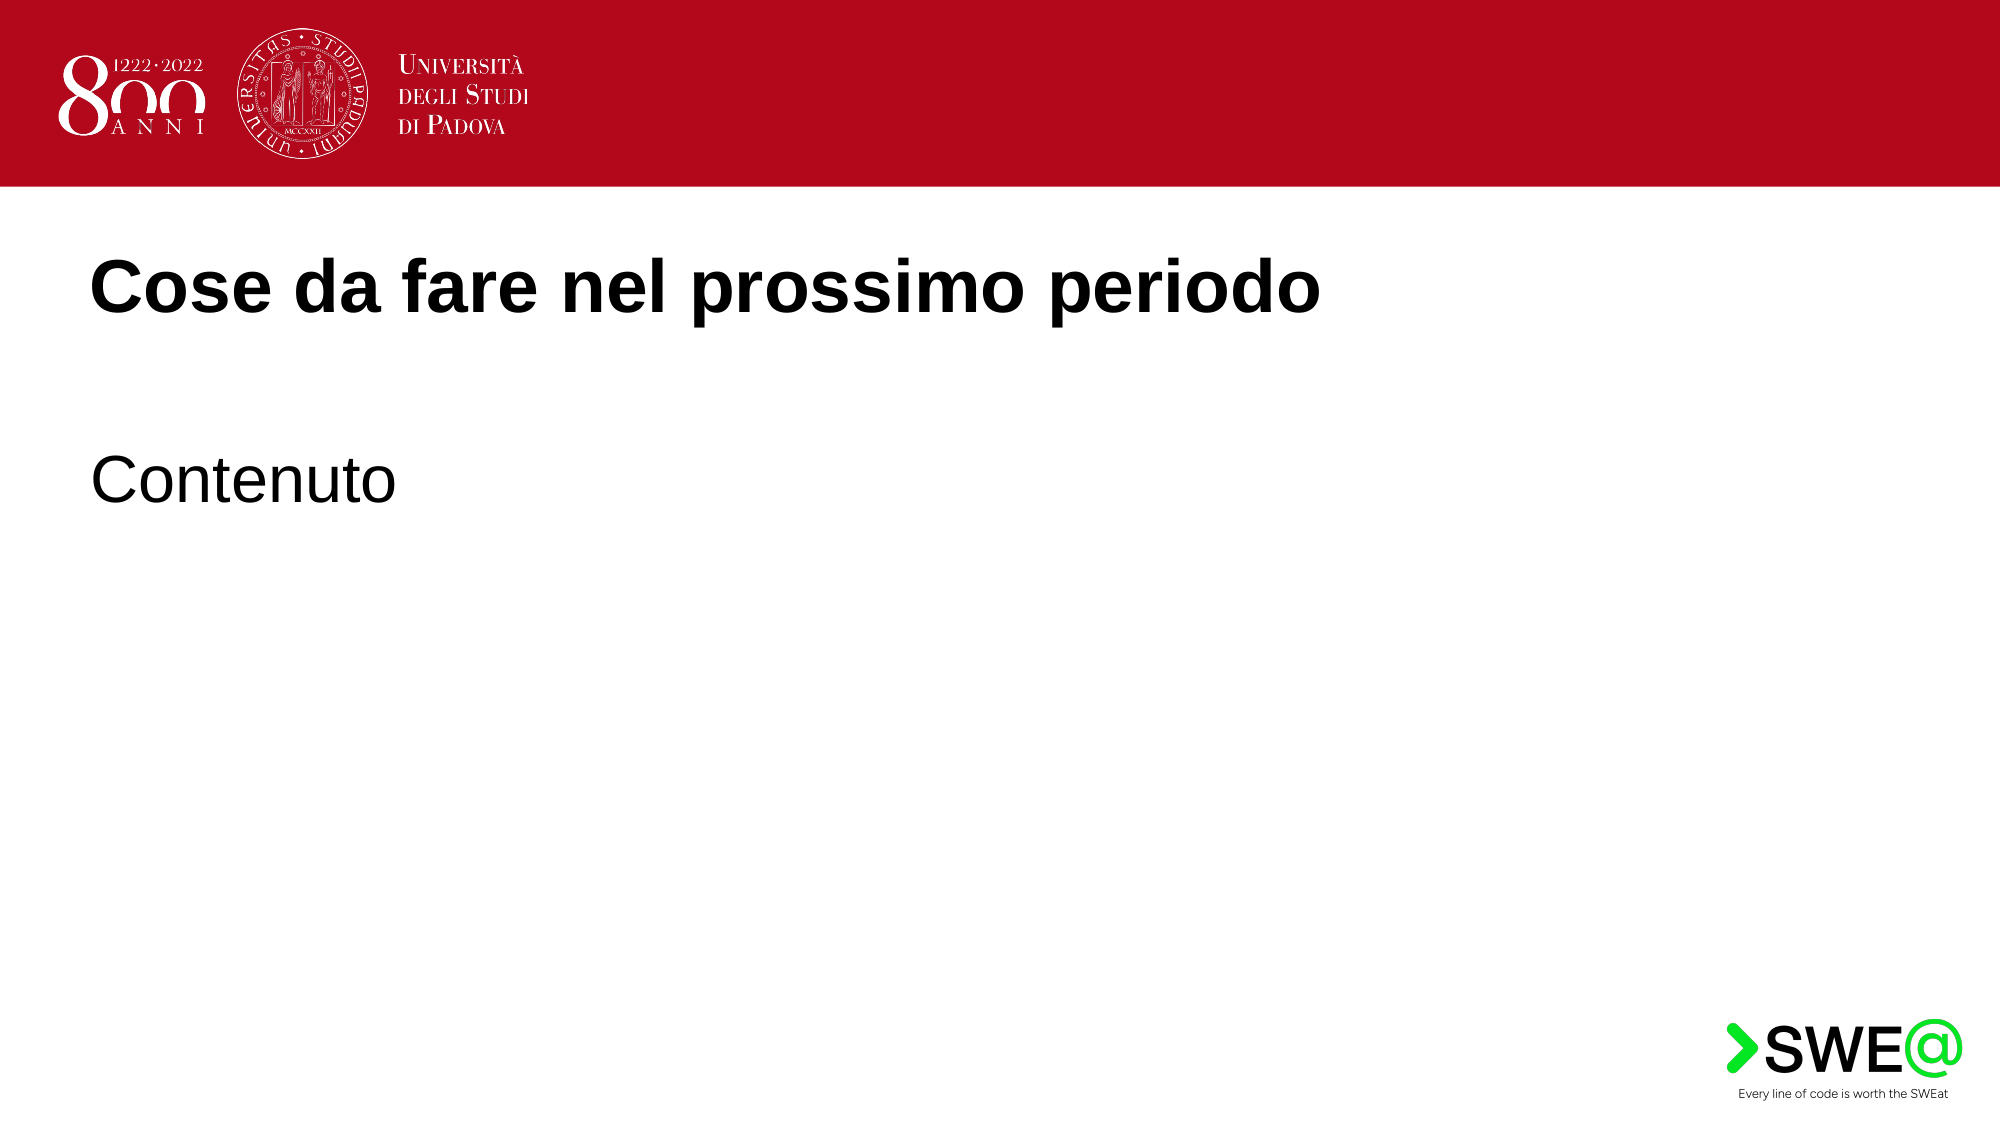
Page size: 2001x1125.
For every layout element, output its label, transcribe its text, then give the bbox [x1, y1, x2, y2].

picture [1727, 1004, 1965, 1101]
list Contenuto [75, 437, 1943, 1074]
title Cose da fare nel prossimo periodo [74, 190, 2000, 386]
